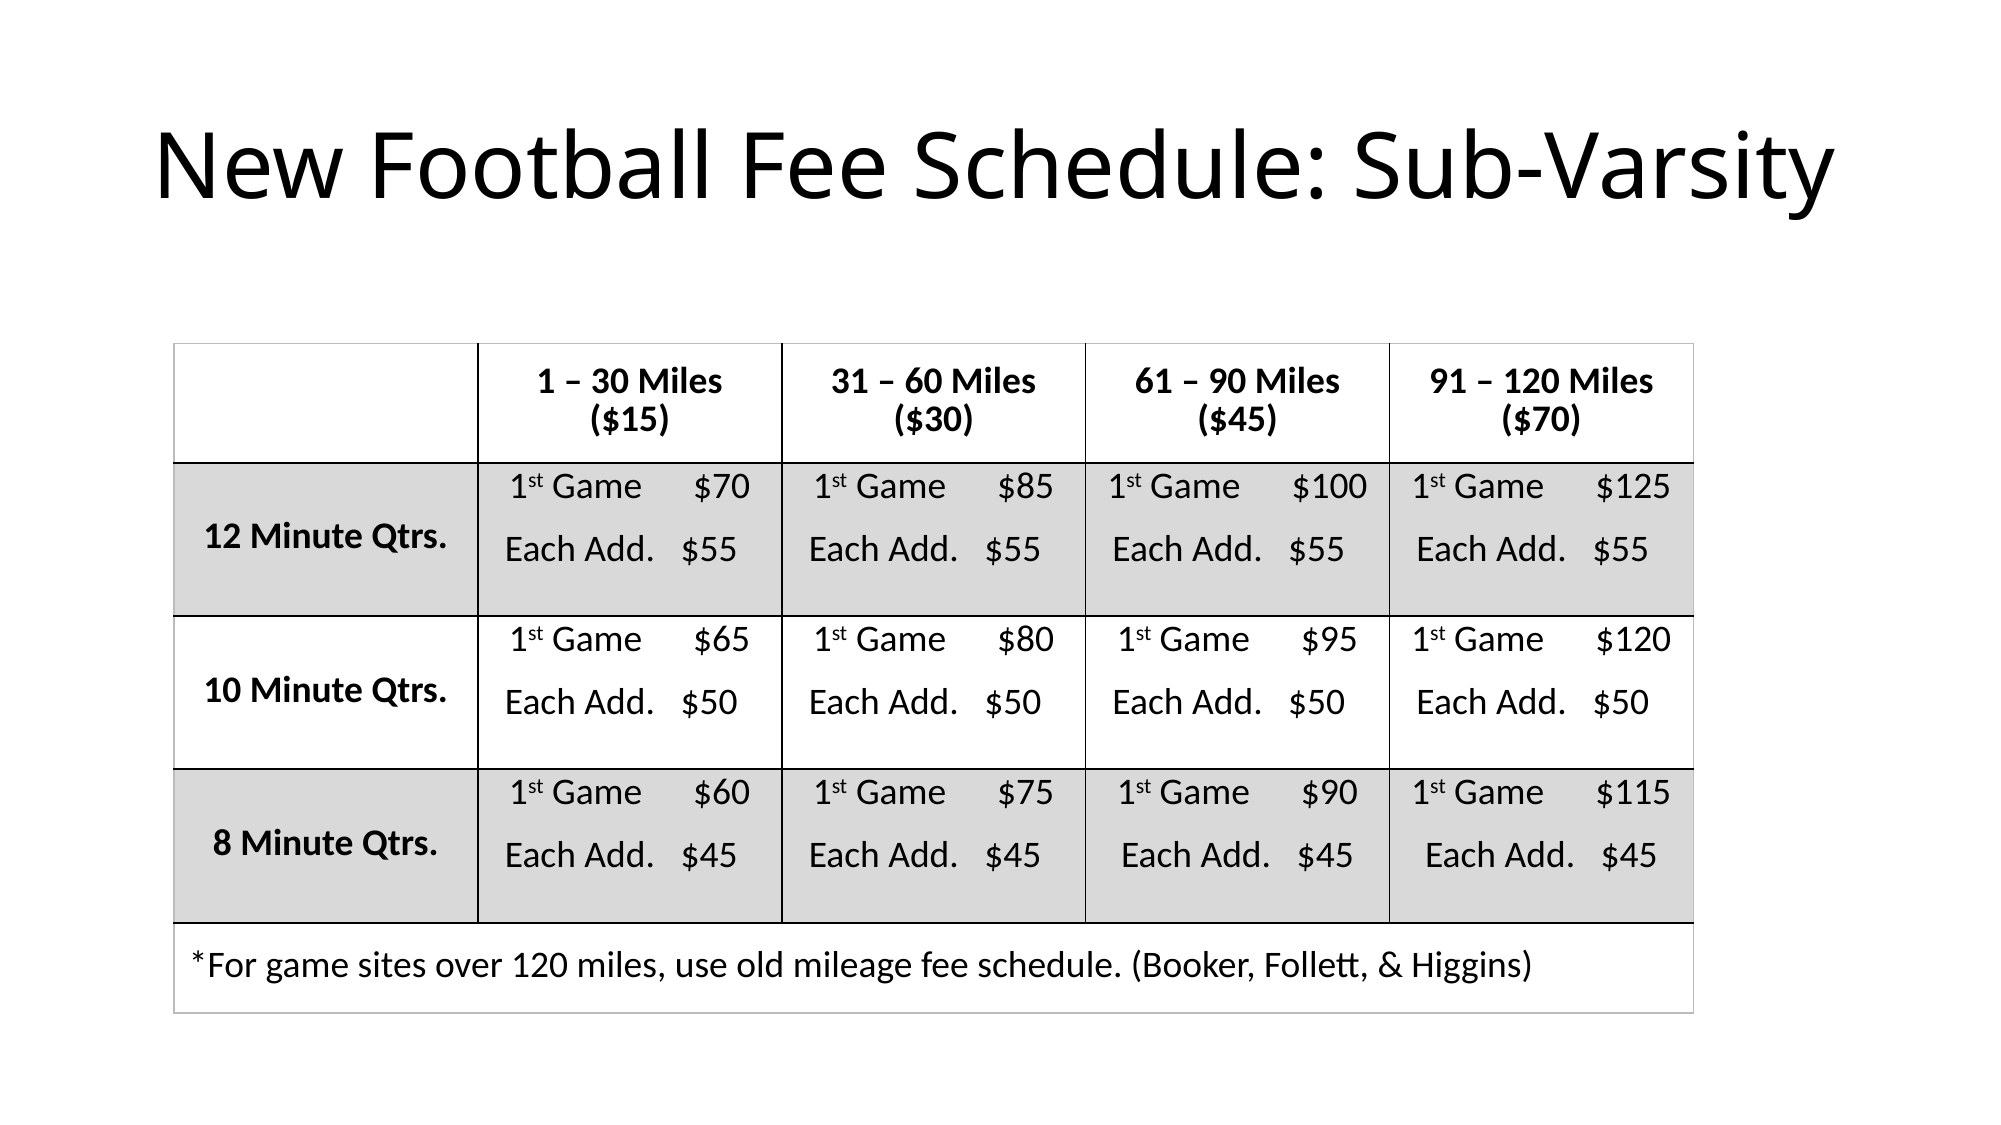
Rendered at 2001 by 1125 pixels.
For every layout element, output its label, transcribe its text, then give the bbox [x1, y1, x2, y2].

table_cell 1st Game $65 Each Add. $50 [479, 617, 781, 768]
table_cell 1st Game $115 Each Add. $45 [1390, 770, 1693, 922]
table_header 31 – 60 Miles ($30) [783, 344, 1085, 462]
table_cell 12 Minute Qtrs. [175, 464, 477, 615]
table_cell 1st Game $70 Each Add. $55 [479, 464, 781, 615]
table_header [175, 344, 477, 462]
table_cell 1st Game $75 Each Add. $45 [783, 770, 1085, 922]
table_cell 10 Minute Qtrs. [175, 617, 477, 768]
table_cell 1st Game $95 Each Add. $50 [1086, 617, 1389, 768]
table_cell *For game sites over 120 miles, use old mileage fee schedule. (Booker, Follett, & Higgins) [175, 924, 1693, 1012]
table_cell 1st Game $125 Each Add. $55 [1390, 464, 1693, 615]
table_cell 1st Game $80 Each Add. $50 [783, 617, 1085, 768]
table_cell 1st Game $100 Each Add. $55 [1086, 464, 1389, 615]
table_cell 1st Game $60 Each Add. $45 [479, 770, 781, 922]
table_cell 1st Game $90 Each Add. $45 [1086, 770, 1389, 922]
table_cell 8 Minute Qtrs. [175, 770, 477, 922]
table_header 91 – 120 Miles ($70) [1390, 344, 1693, 462]
title New Football Fee Schedule: Sub-Varsity [137, 59, 1863, 278]
table_header 61 – 90 Miles ($45) [1086, 344, 1389, 462]
table_header 1 – 30 Miles ($15) [479, 344, 781, 462]
table_cell 1st Game $120 Each Add. $50 [1390, 617, 1693, 768]
table_cell 1st Game $85 Each Add. $55 [783, 464, 1085, 615]
